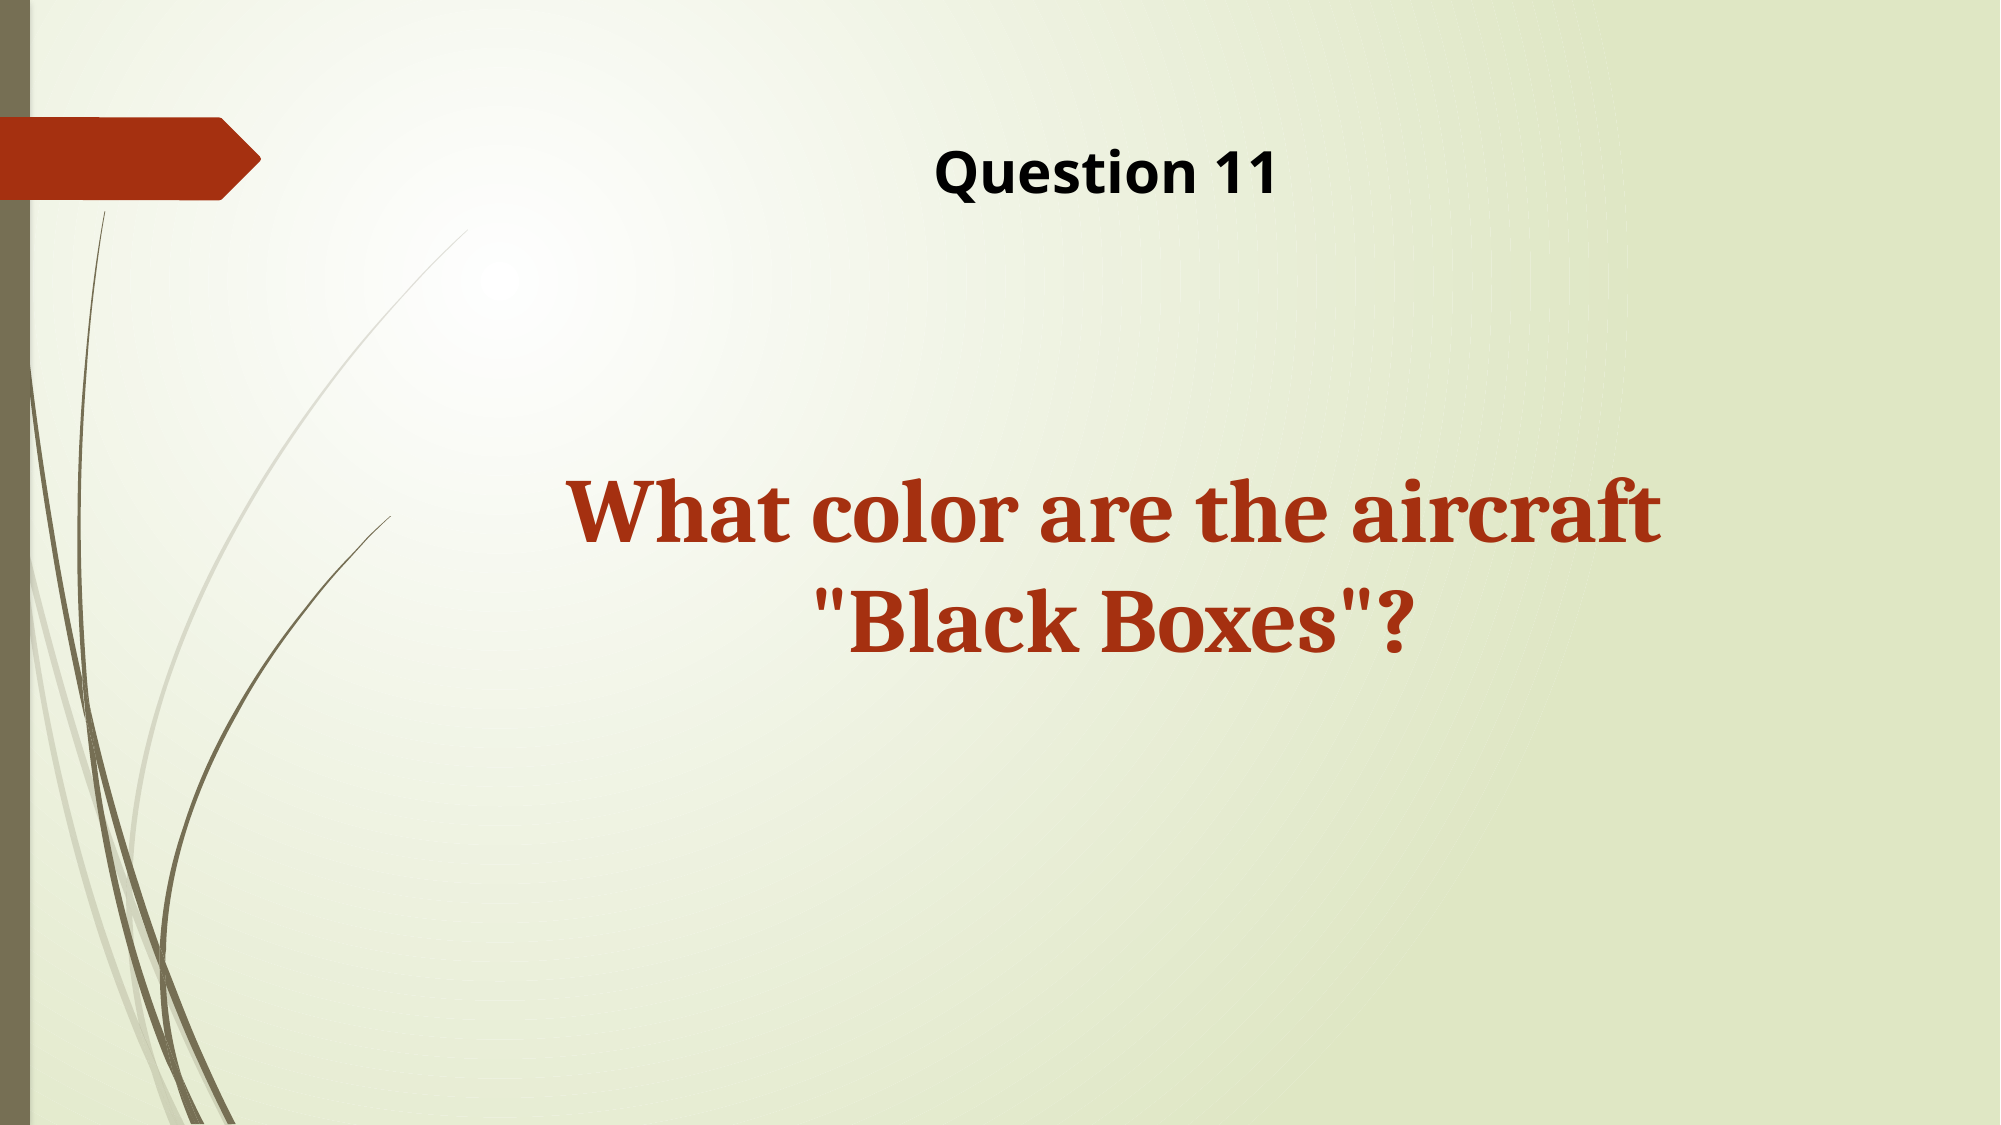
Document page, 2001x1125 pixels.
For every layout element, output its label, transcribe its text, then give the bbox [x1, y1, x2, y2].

text_box What color are the aircraft "Black Boxes"? [481, 443, 1748, 679]
text_box Question 11 [493, 127, 1736, 213]
